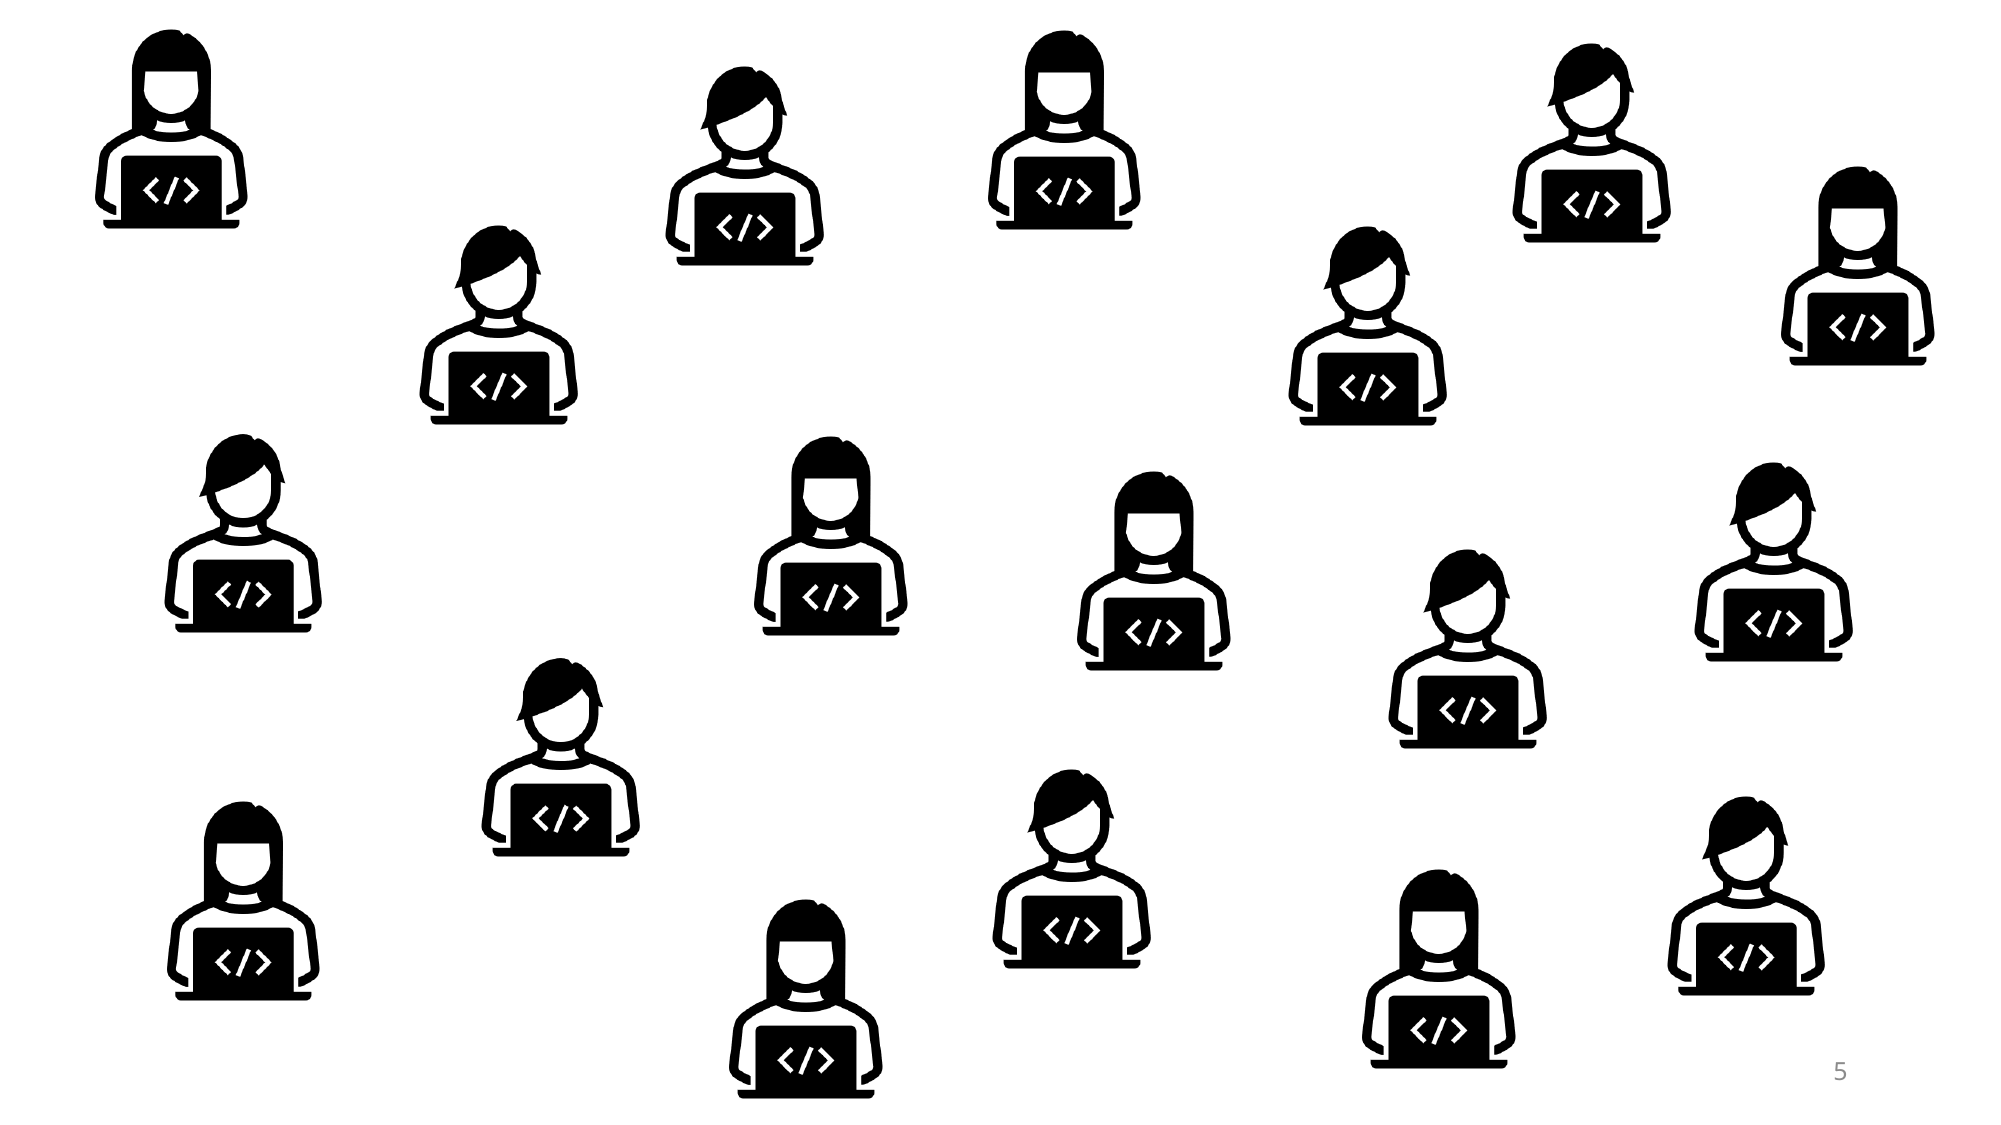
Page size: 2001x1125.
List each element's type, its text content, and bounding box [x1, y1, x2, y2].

picture [59, 8, 283, 233]
picture [1255, 22, 1704, 430]
picture [959, 748, 1184, 973]
picture [131, 413, 355, 638]
picture [131, 780, 355, 1005]
picture [448, 637, 673, 861]
picture [718, 415, 943, 640]
slide_number 5 [1412, 1042, 1863, 1103]
picture [1745, 145, 1970, 370]
picture [1041, 450, 1266, 675]
picture [951, 9, 1176, 234]
picture [386, 204, 611, 429]
picture [632, 45, 857, 270]
picture [1661, 441, 1886, 666]
picture [1326, 848, 1551, 1073]
picture [1355, 528, 1580, 753]
picture [1634, 775, 1859, 1000]
picture [693, 878, 918, 1103]
